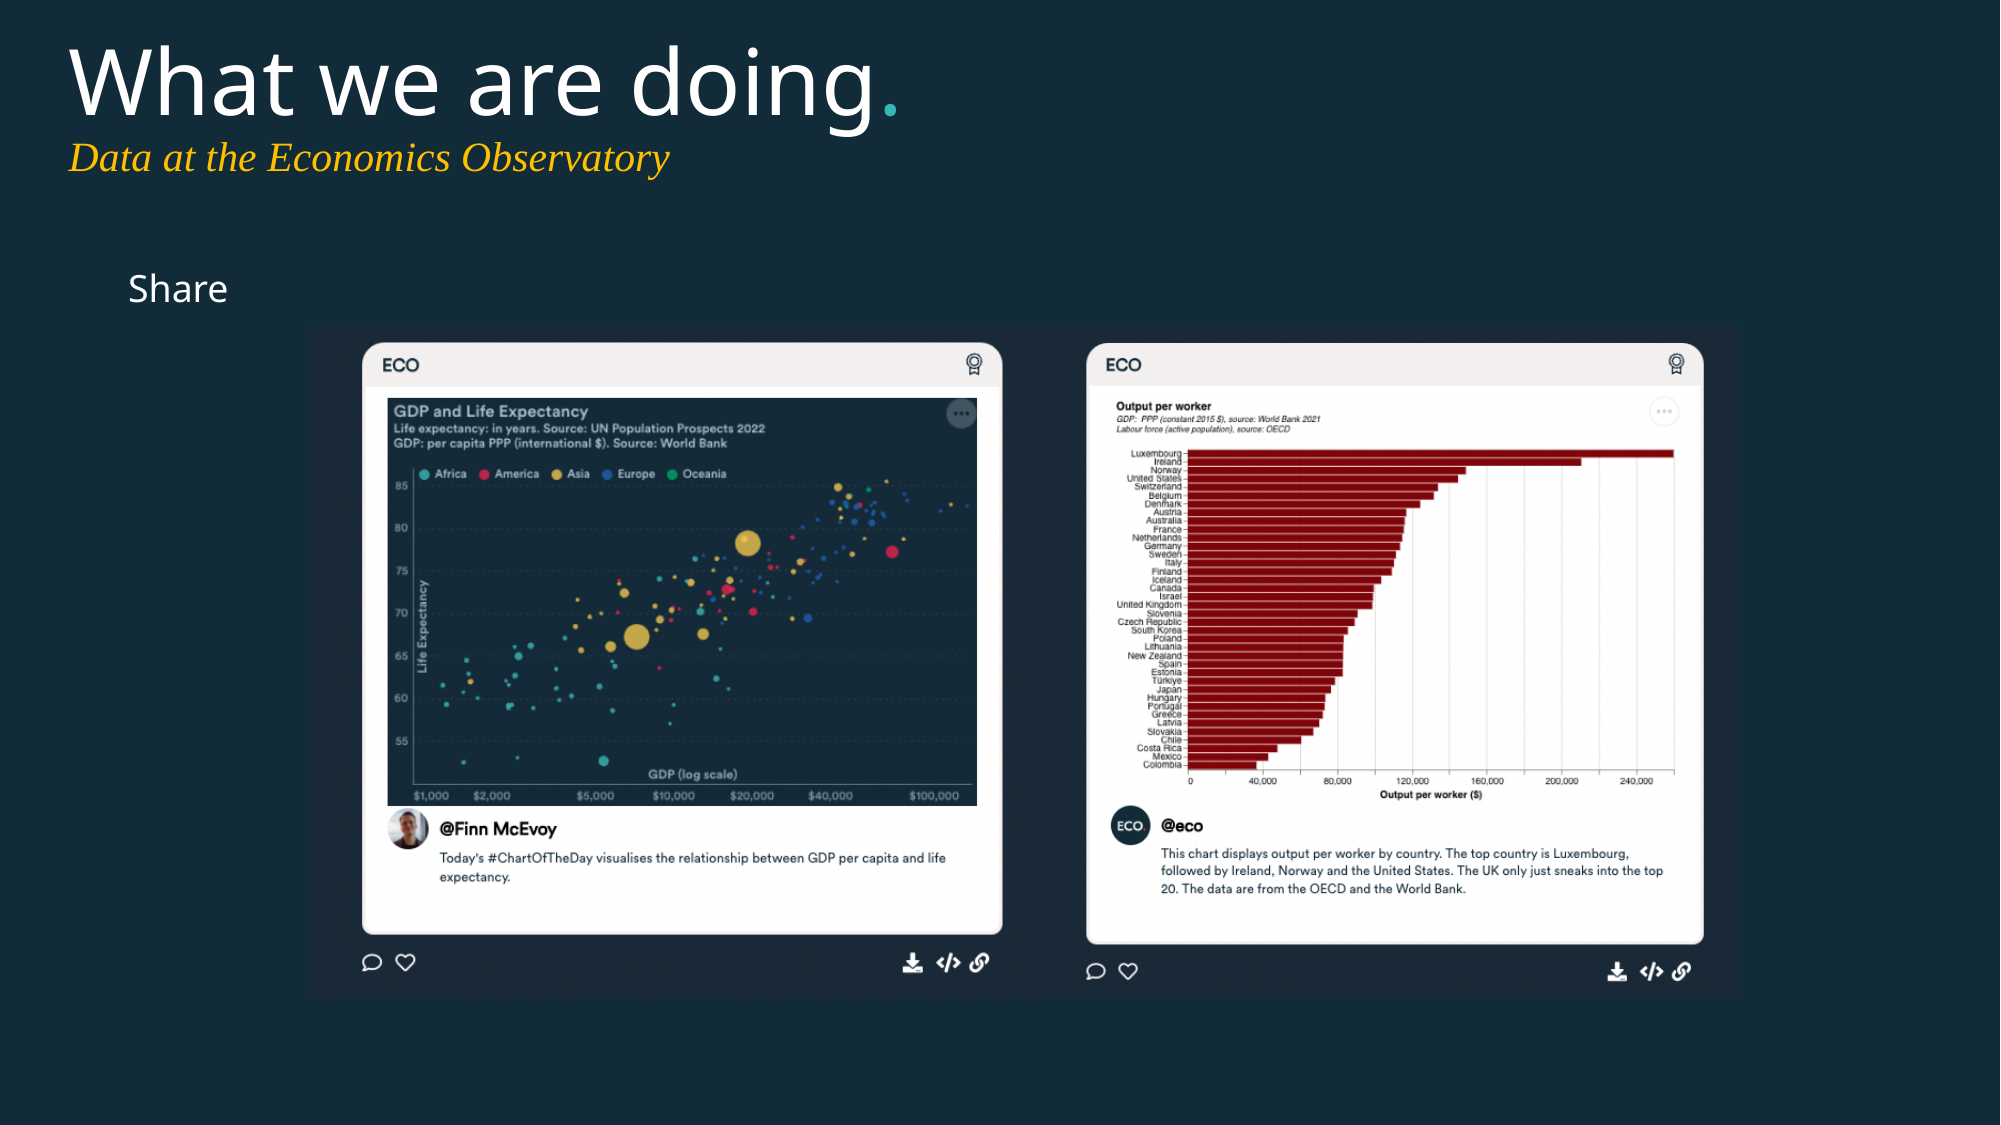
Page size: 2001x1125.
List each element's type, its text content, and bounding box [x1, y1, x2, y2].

text_box Share [113, 263, 1887, 1064]
picture [309, 327, 1738, 1000]
text_box What we are doing. Data at the Economics Observatory [53, 0, 1892, 218]
